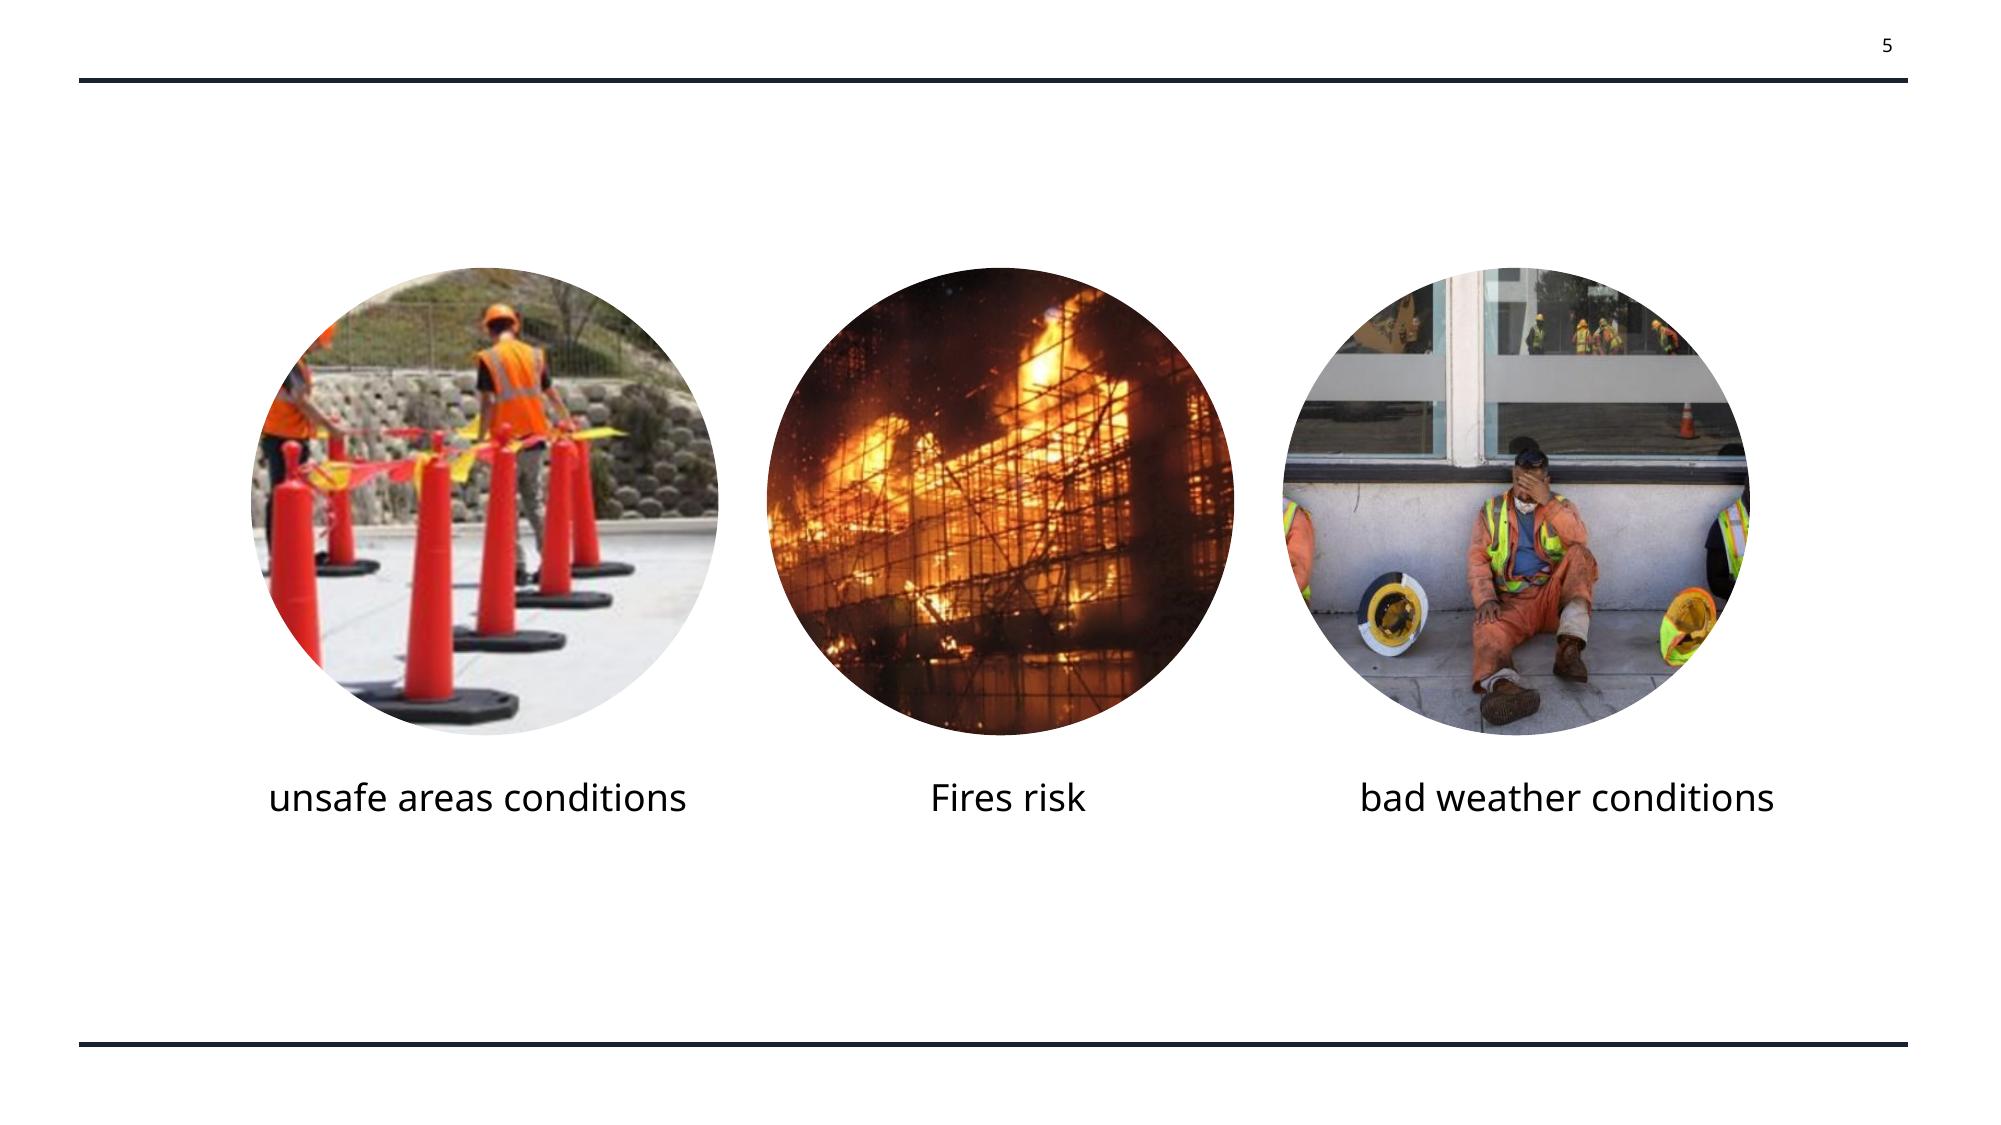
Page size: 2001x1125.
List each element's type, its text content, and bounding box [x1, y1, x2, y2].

picture [1282, 267, 1750, 736]
picture [766, 267, 1235, 736]
text_box bad weather conditions [1282, 766, 1853, 826]
slide_number 5 [1802, 16, 1908, 77]
text_box Fires risk [915, 766, 1118, 826]
text_box unsafe areas conditions [210, 766, 746, 826]
picture [250, 267, 719, 736]
